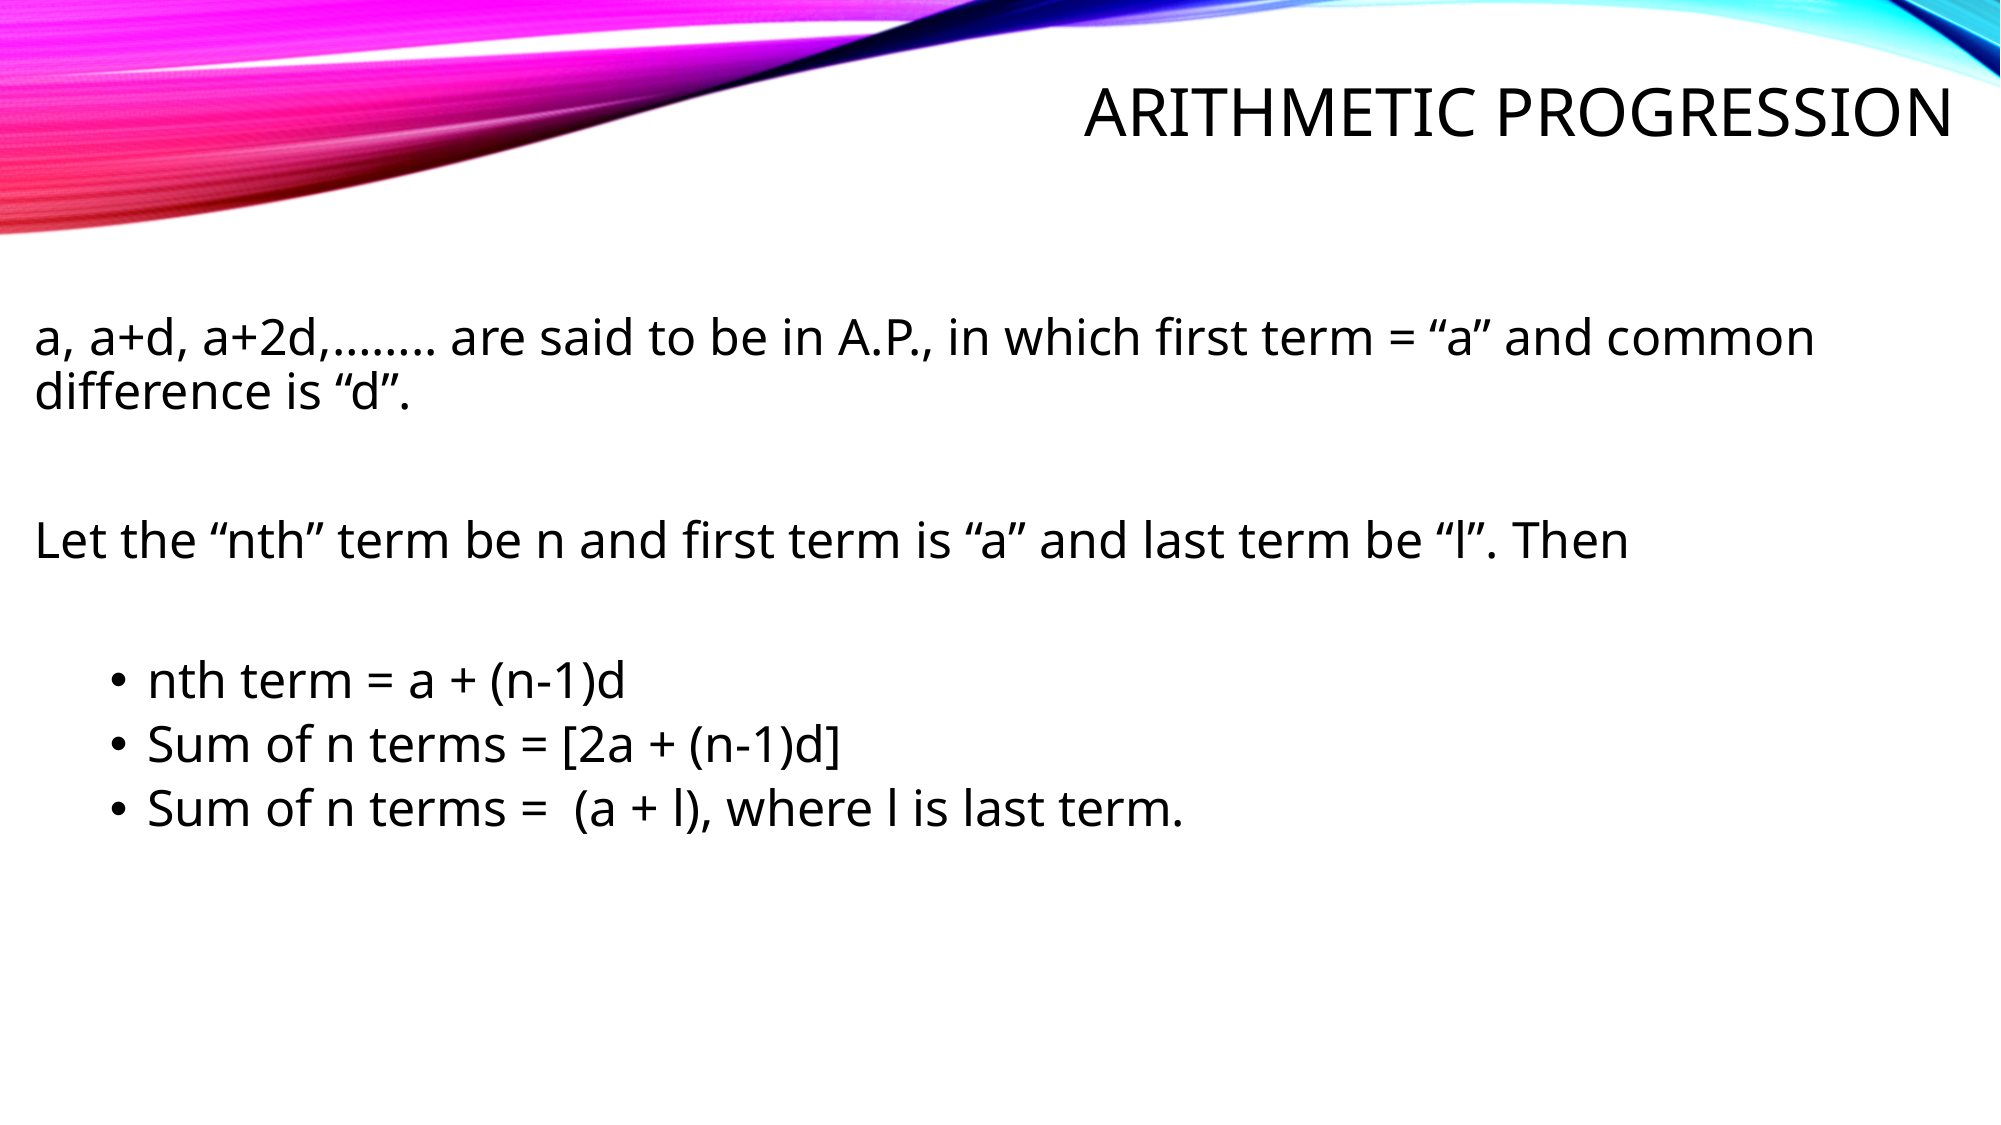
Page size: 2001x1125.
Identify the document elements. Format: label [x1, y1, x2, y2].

picture [0, 0, 2000, 237]
picture [1910, 0, 2000, 45]
picture [1890, 0, 2000, 75]
